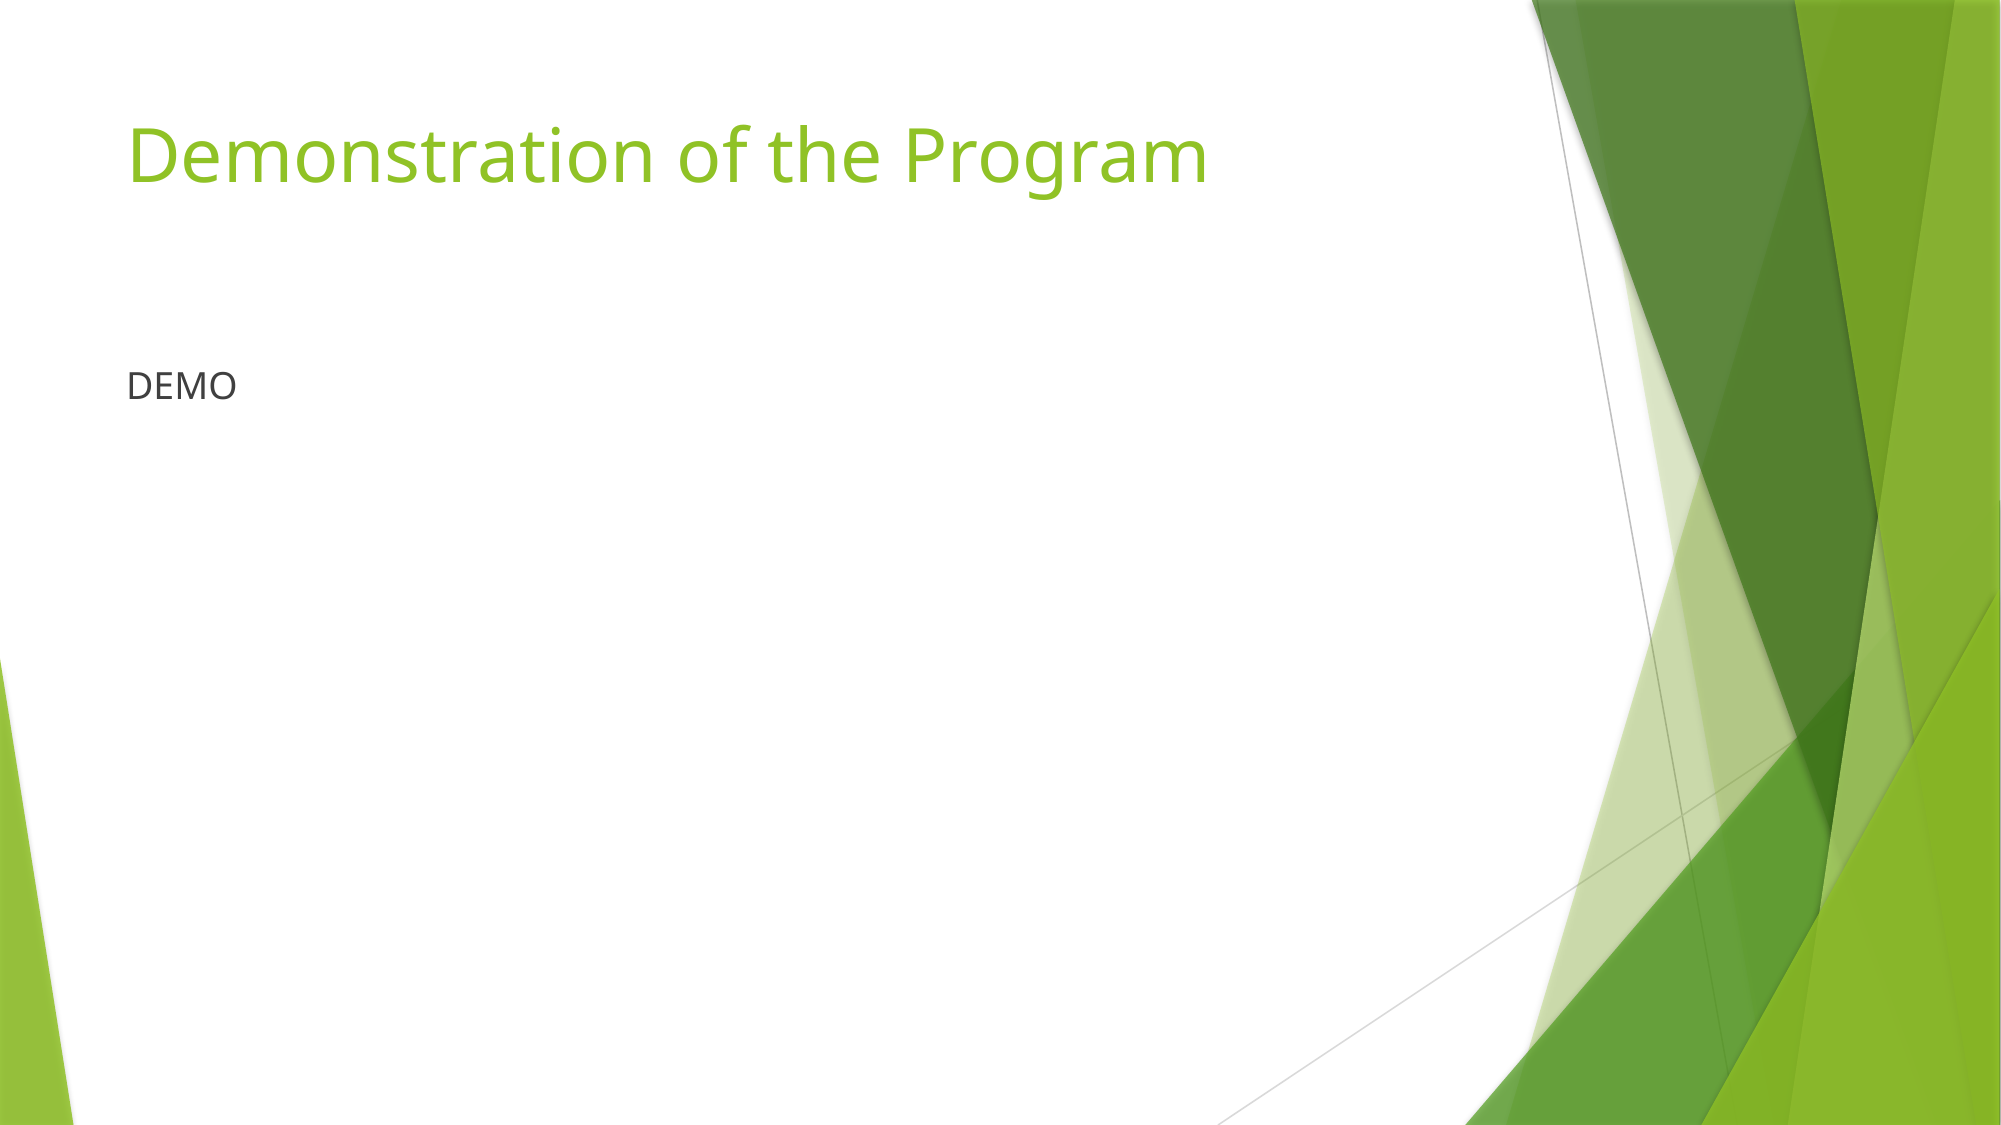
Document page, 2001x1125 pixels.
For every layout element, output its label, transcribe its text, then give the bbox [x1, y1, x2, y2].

title Demonstration of the Program [111, 99, 1522, 317]
list DEMO [111, 354, 1522, 992]
